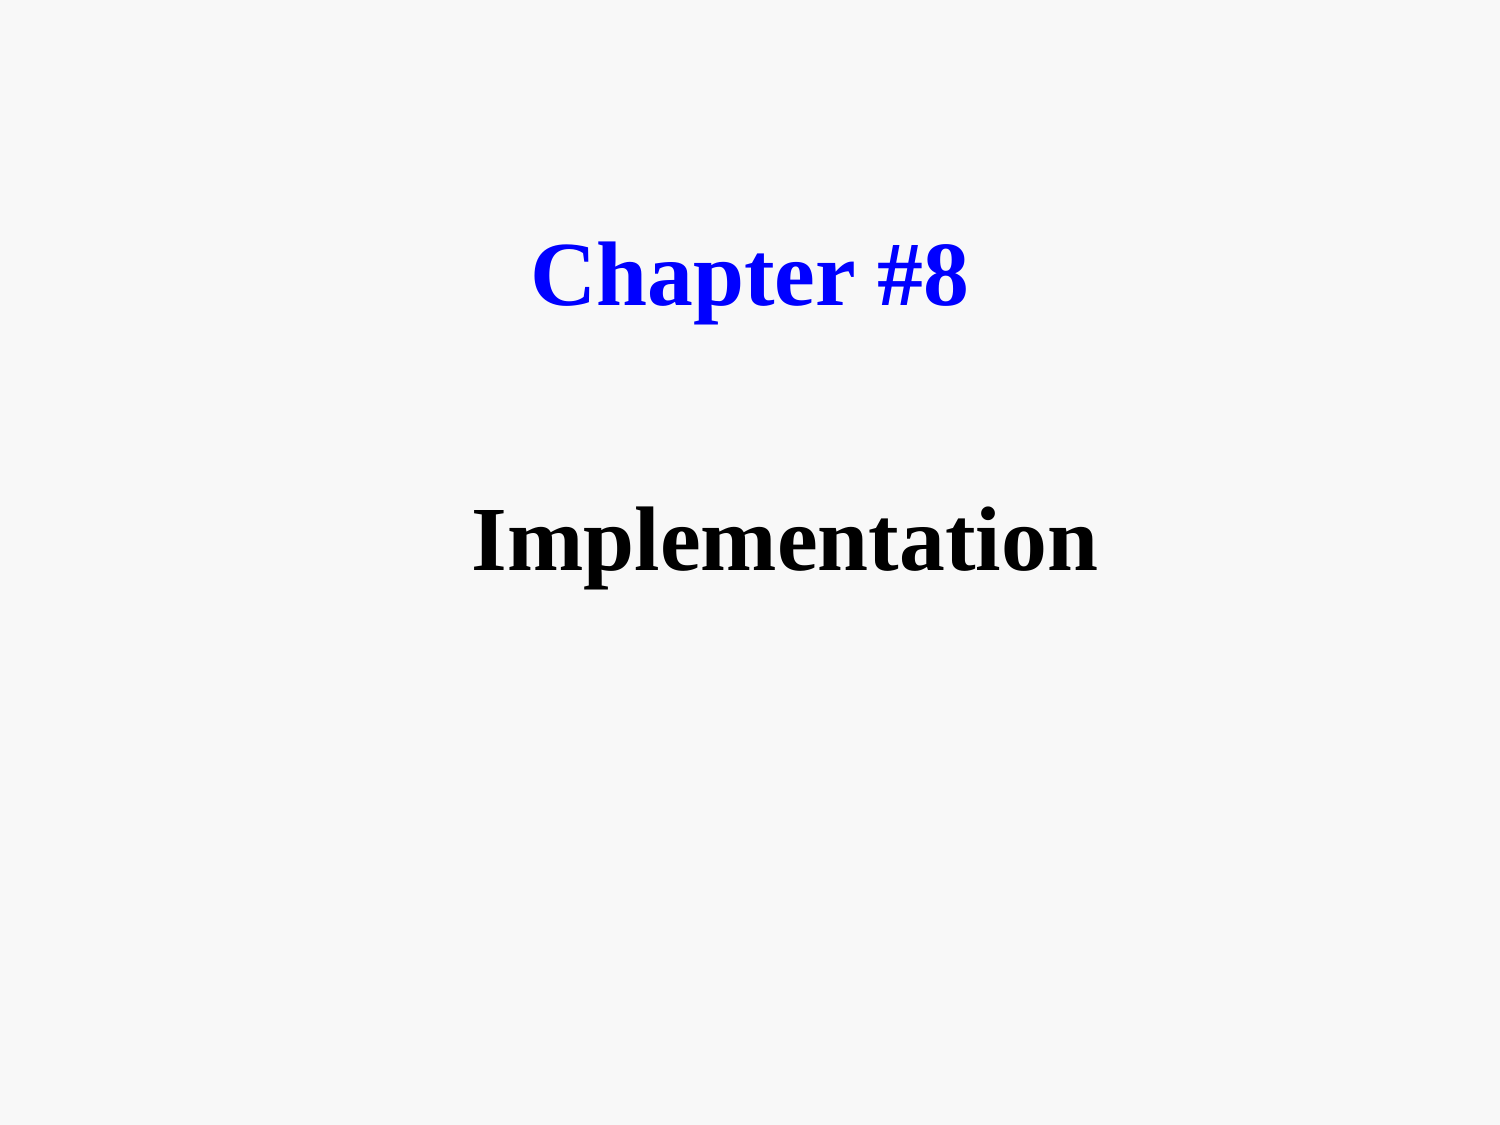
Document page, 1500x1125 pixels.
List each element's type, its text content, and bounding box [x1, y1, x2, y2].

list Implementation [75, 362, 1425, 688]
title Chapter #8 [75, 174, 1425, 362]
